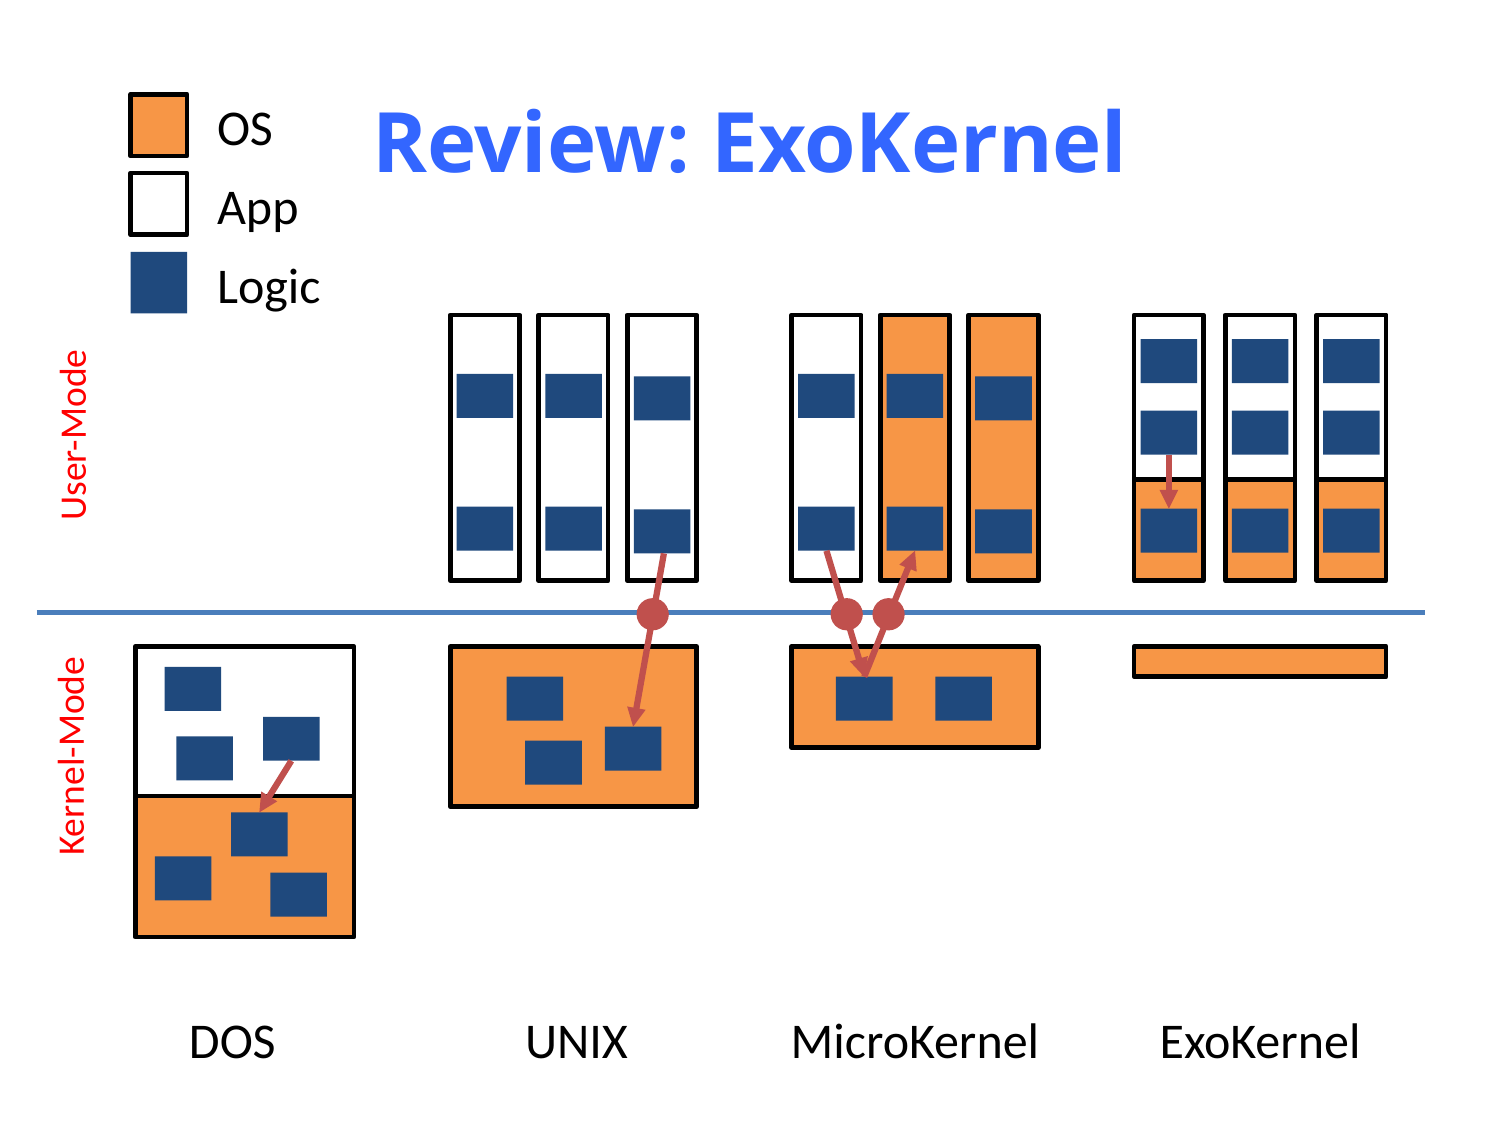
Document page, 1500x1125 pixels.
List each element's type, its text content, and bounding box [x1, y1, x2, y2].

text_box OS [202, 88, 358, 163]
text_box [133, 644, 356, 794]
text_box [796, 505, 857, 553]
text_box [933, 675, 994, 723]
text_box [1138, 337, 1199, 385]
text_box [504, 675, 565, 723]
text_box [174, 734, 235, 782]
text_box [1223, 482, 1297, 583]
text_box DOS [154, 1000, 310, 1076]
text_box [523, 739, 584, 787]
text_box [1132, 482, 1206, 583]
text_box [448, 644, 699, 809]
text_box [128, 92, 189, 158]
text_box [543, 372, 604, 420]
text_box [826, 550, 863, 677]
text_box [625, 313, 699, 583]
text_box [1315, 482, 1388, 583]
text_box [864, 550, 916, 677]
text_box [1223, 313, 1297, 482]
text_box [128, 171, 189, 237]
text_box Logic [202, 245, 358, 321]
text_box [261, 715, 322, 763]
text_box [455, 505, 515, 553]
text_box [790, 644, 1040, 750]
text_box MicroKernel [765, 1000, 1065, 1076]
text_box App [202, 167, 358, 242]
text_box [1230, 506, 1291, 555]
text_box [973, 374, 1034, 423]
text_box [1321, 506, 1382, 555]
text_box [632, 374, 692, 423]
text_box [153, 854, 213, 902]
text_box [259, 760, 292, 813]
text_box User-Mode [40, 334, 101, 536]
text_box [1132, 644, 1388, 679]
text_box [455, 372, 515, 420]
text_box [885, 505, 945, 553]
text_box [796, 372, 857, 420]
text_box [603, 724, 663, 773]
text_box [128, 250, 189, 316]
text_box [973, 507, 1034, 555]
title Review: ExoKernel [75, 45, 1425, 233]
text_box Kernel-Mode [38, 641, 99, 871]
text_box [967, 313, 1040, 583]
text_box [163, 665, 223, 713]
text_box [229, 810, 290, 858]
text_box [448, 313, 522, 583]
text_box [1230, 337, 1291, 385]
text_box [268, 870, 329, 919]
text_box [1315, 313, 1388, 482]
text_box [543, 505, 604, 553]
text_box [133, 794, 356, 939]
text_box [834, 685, 895, 723]
text_box [885, 372, 945, 420]
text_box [632, 553, 665, 727]
text_box [878, 313, 952, 583]
text_box [537, 313, 610, 583]
text_box [790, 313, 863, 583]
text_box [1138, 506, 1199, 555]
text_box [632, 507, 692, 555]
text_box ExoKernel [1110, 1000, 1411, 1076]
text_box [1321, 337, 1382, 385]
text_box [1132, 313, 1206, 482]
text_box UNIX [499, 1000, 655, 1076]
